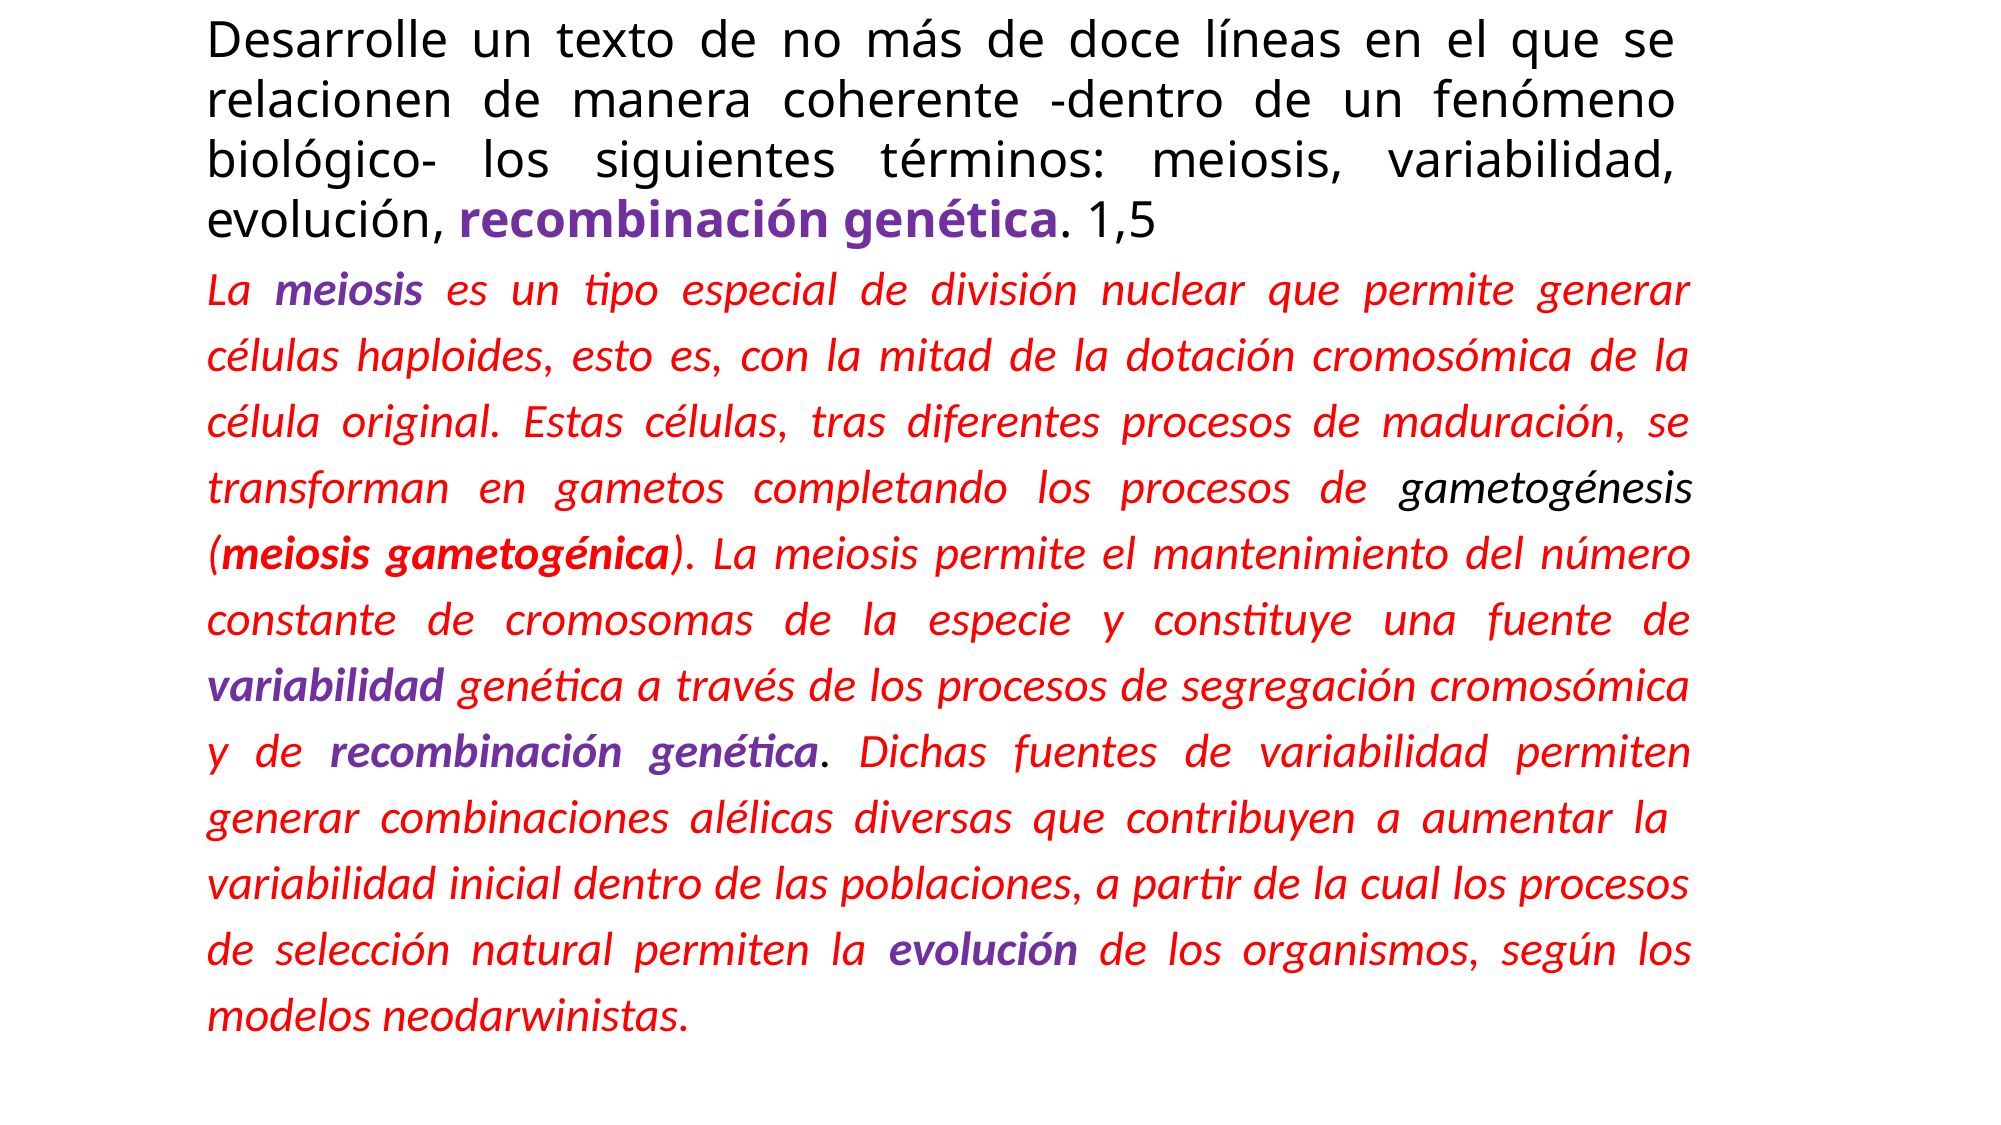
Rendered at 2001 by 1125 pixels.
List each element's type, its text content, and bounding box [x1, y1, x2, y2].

text_box La meiosis es un tipo especial de división nuclear que permite generar células haploides, esto es, con la mitad de la dotación cromosómica de la célula original. Estas células, tras diferentes procesos de maduración, se transforman en gametos completando los procesos de gametogénesis (meiosis gametogénica). La meiosis permite el mantenimiento del número constante de cromosomas de la especie y constituye una fuente de variabilidad genética a través de los procesos de segregación cromosómica y de recombinación genética. Dichas fuentes de variabilidad permiten generar combinaciones alélicas diversas que contribuyen a aumentar la variabilidad inicial dentro de las poblaciones, a partir de la cual los procesos de selección natural permiten la evolución de los organismos, según los modelos neodarwinistas. [192, 241, 1709, 1049]
text_box Desarrolle un texto de no más de doce líneas en el que se relacionen de manera coherente -dentro de un fenómeno biológico- los siguientes términos: meiosis, variabilidad, evolución, recombinación genética. 1,5 [192, 0, 1693, 241]
